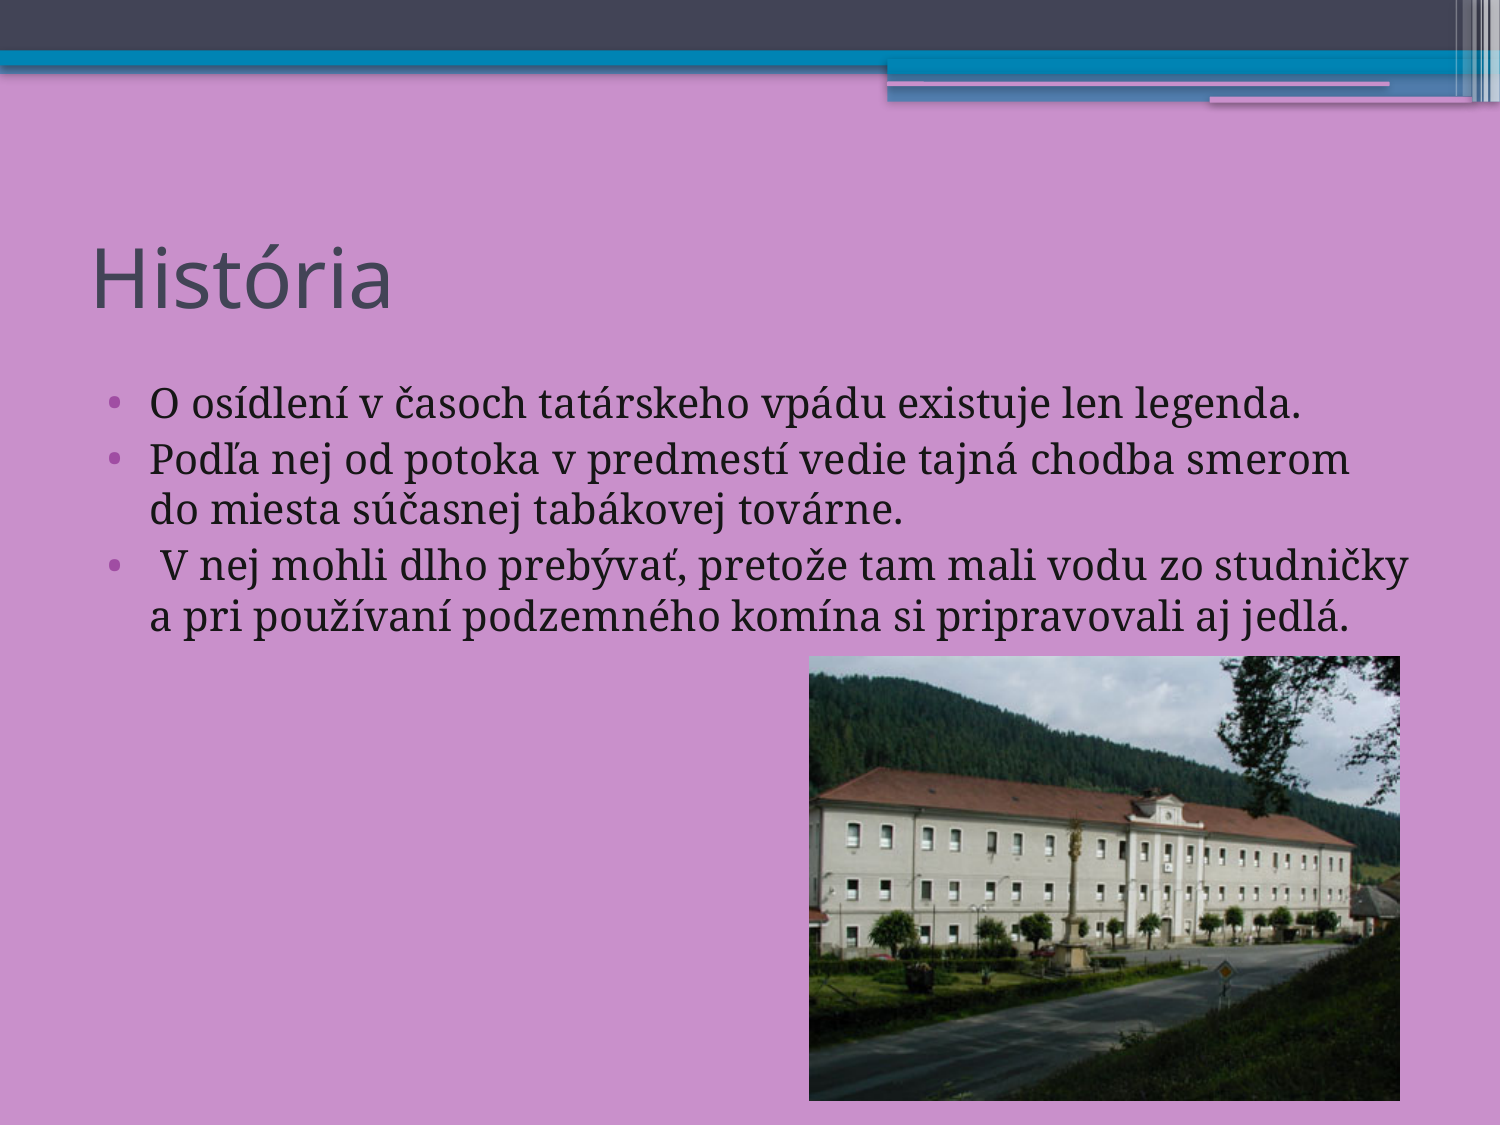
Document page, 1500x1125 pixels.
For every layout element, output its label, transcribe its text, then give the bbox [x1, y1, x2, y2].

list O osídlení v časoch tatárskeho vpádu existuje len legenda. Podľa nej od potoka v predmestí vedie tajná chodba smerom do miesta súčasnej tabákovej továrne. V nej mohli dlho prebývať, pretože tam mali vodu zo studničky a pri používaní podzemného komína si pripravovali aj jedlá. [75, 368, 1425, 1079]
title História [75, 187, 1425, 363]
picture [808, 656, 1400, 1102]
